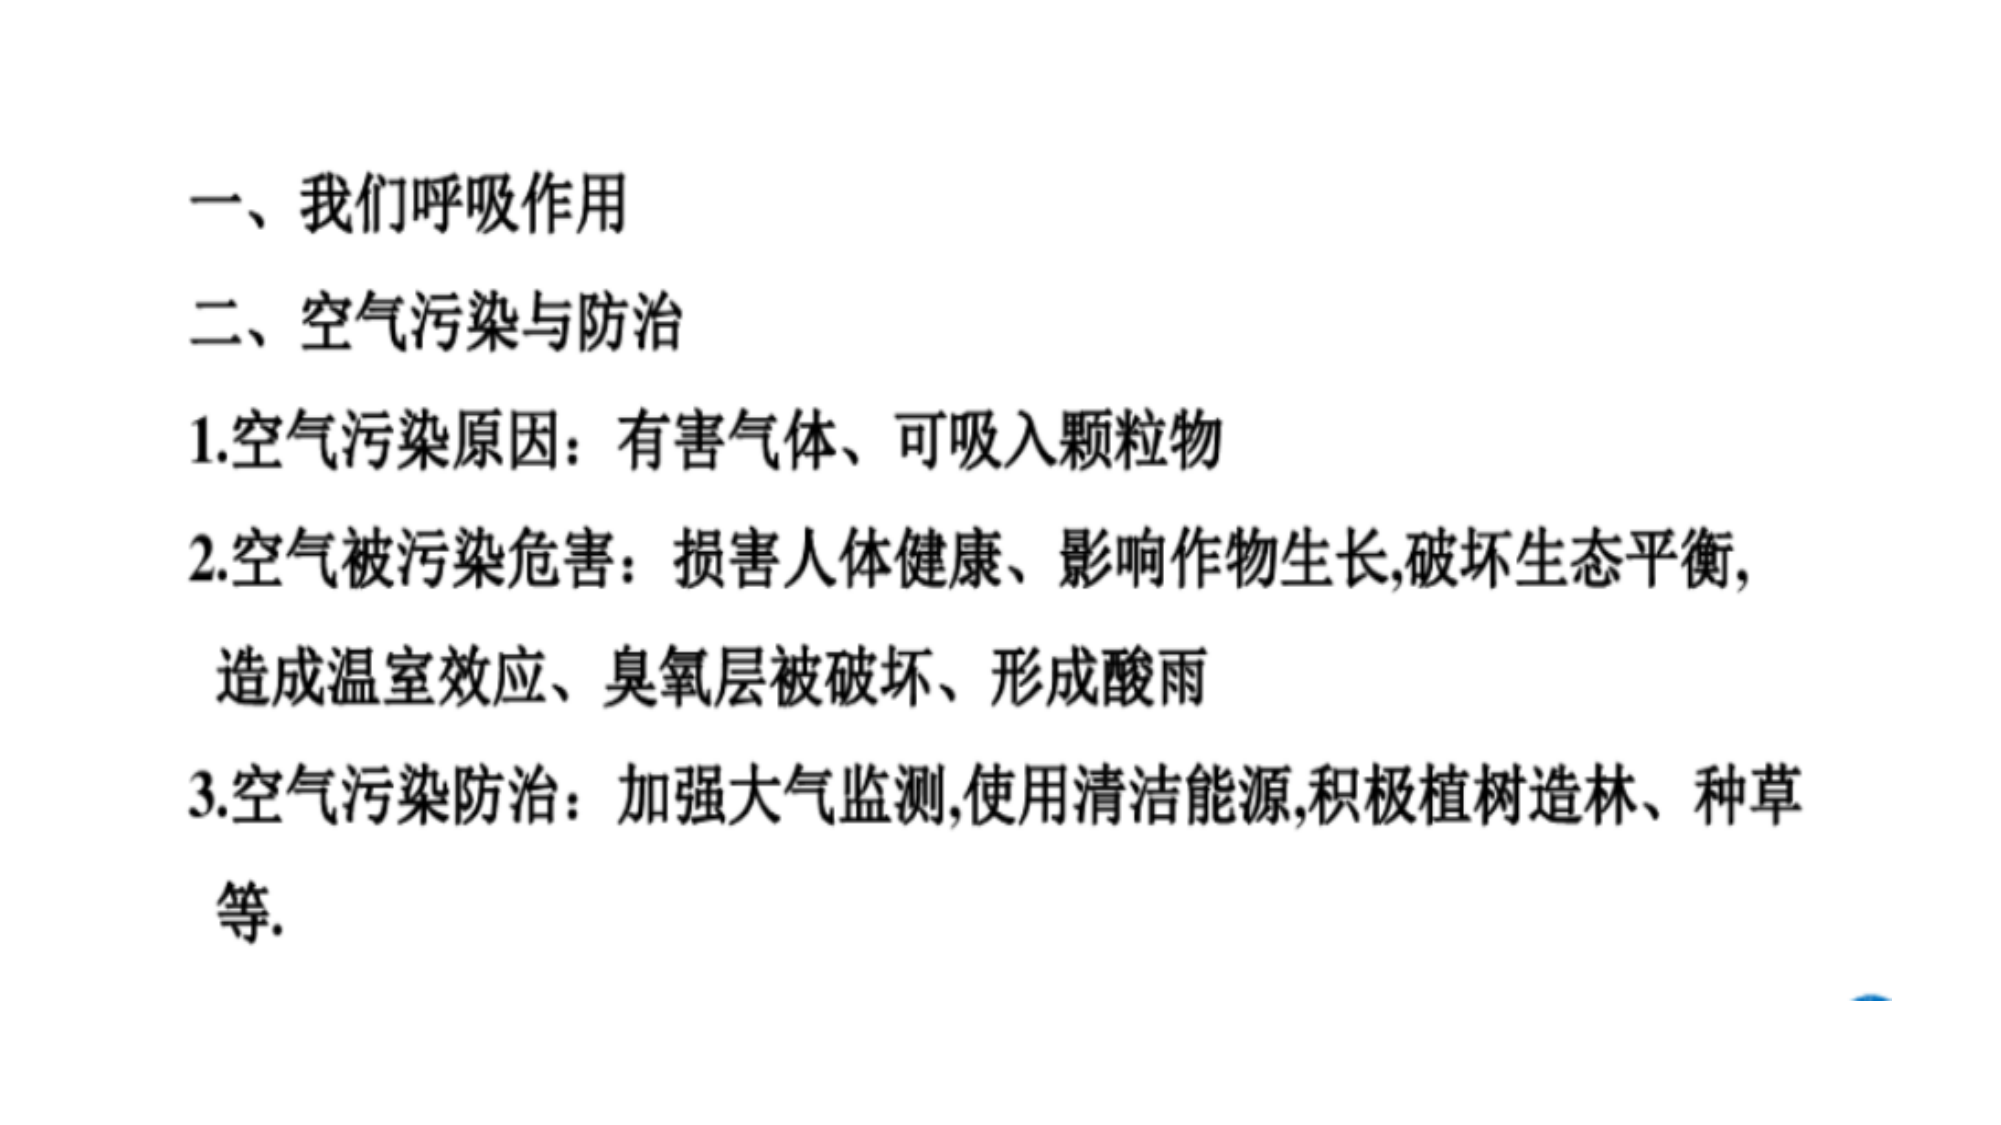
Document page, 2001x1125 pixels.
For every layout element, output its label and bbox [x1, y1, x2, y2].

picture [114, 127, 1892, 1001]
